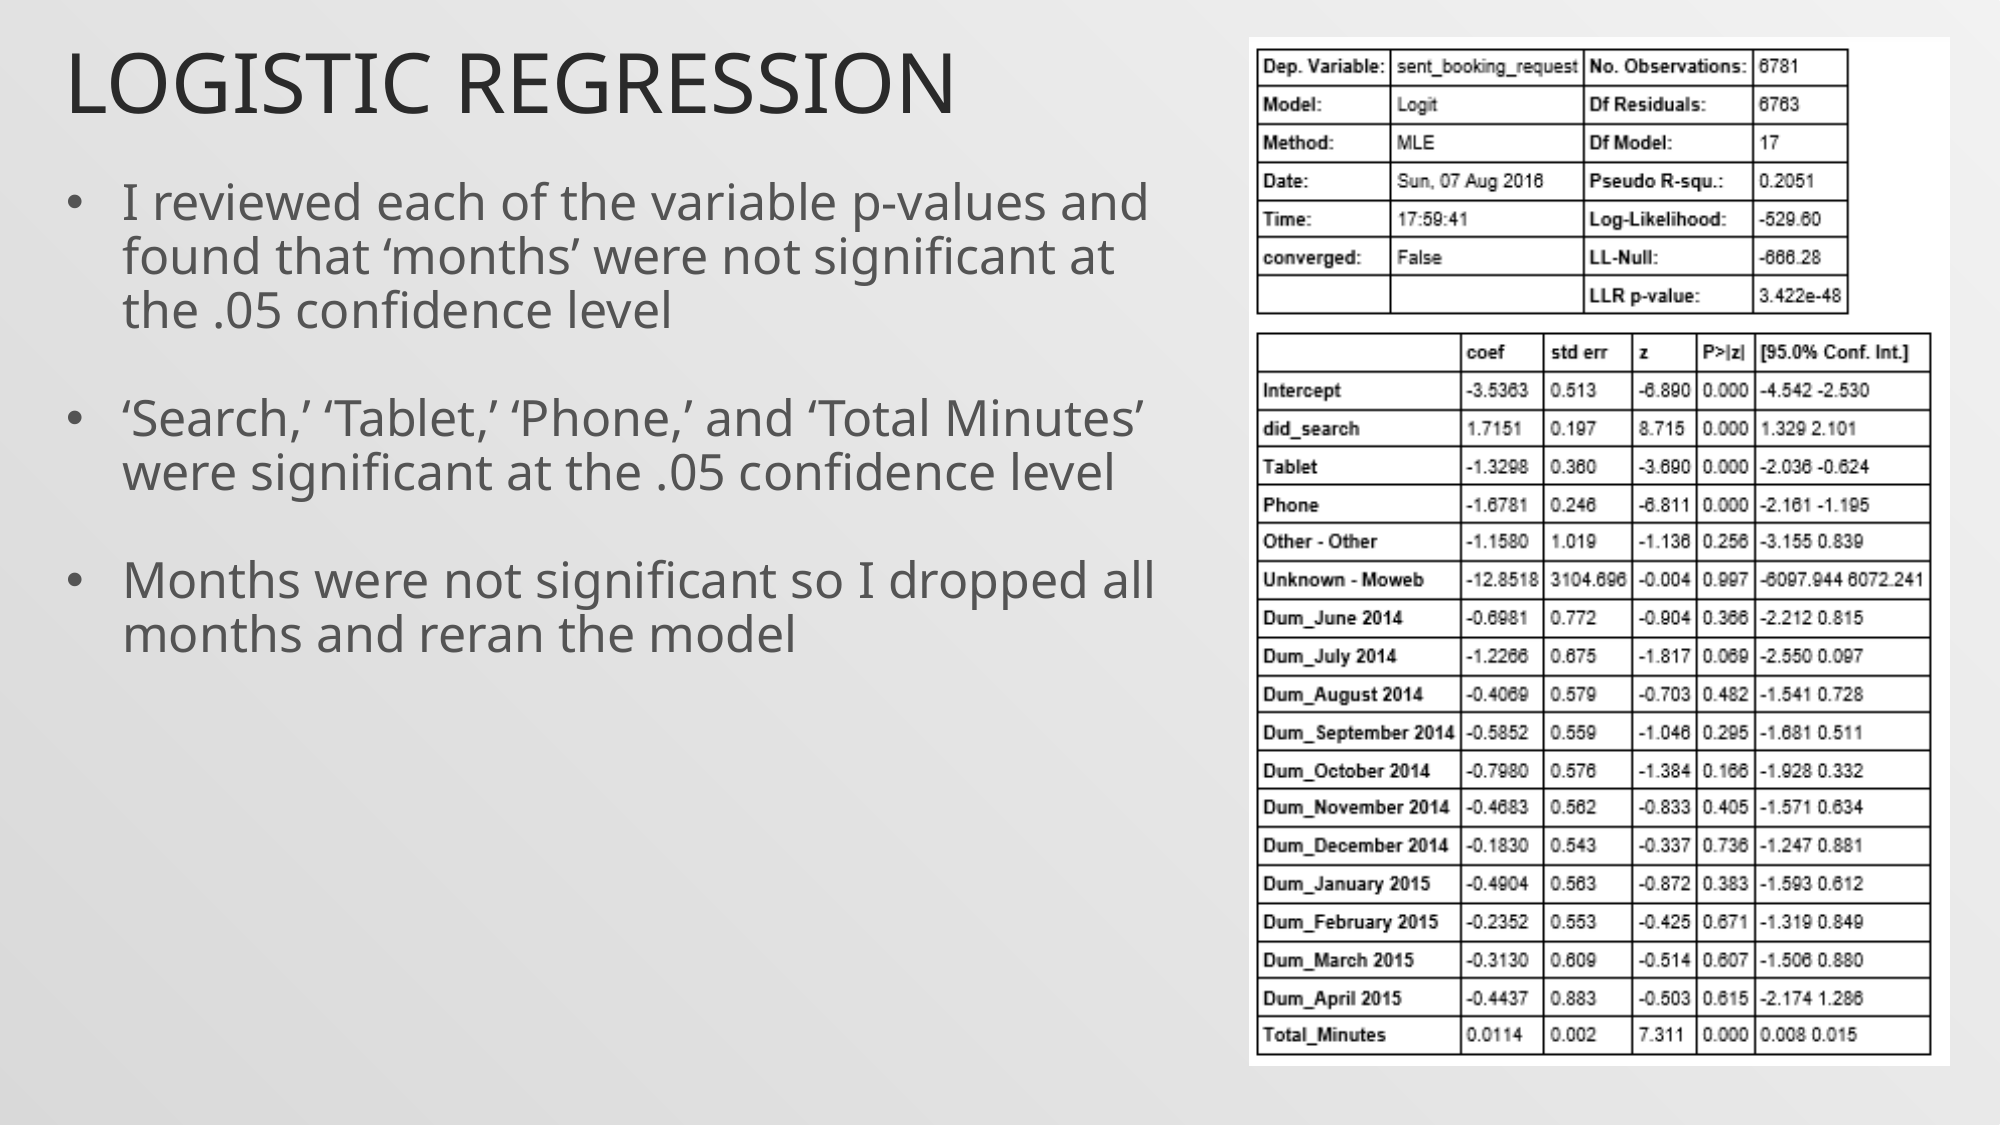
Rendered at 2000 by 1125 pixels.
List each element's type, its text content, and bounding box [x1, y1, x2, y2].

text_box I reviewed each of the variable p-values and found that ‘months’ were not significant at the .05 confidence level ‘Search,’ ‘Tablet,’ ‘Phone,’ and ‘Total Minutes’ were significant at the .05 confidence level Months were not significant so I dropped all months and reran the model [51, 169, 1249, 995]
picture [1249, 37, 1950, 1066]
text_box Logistic regression [49, 24, 1650, 168]
